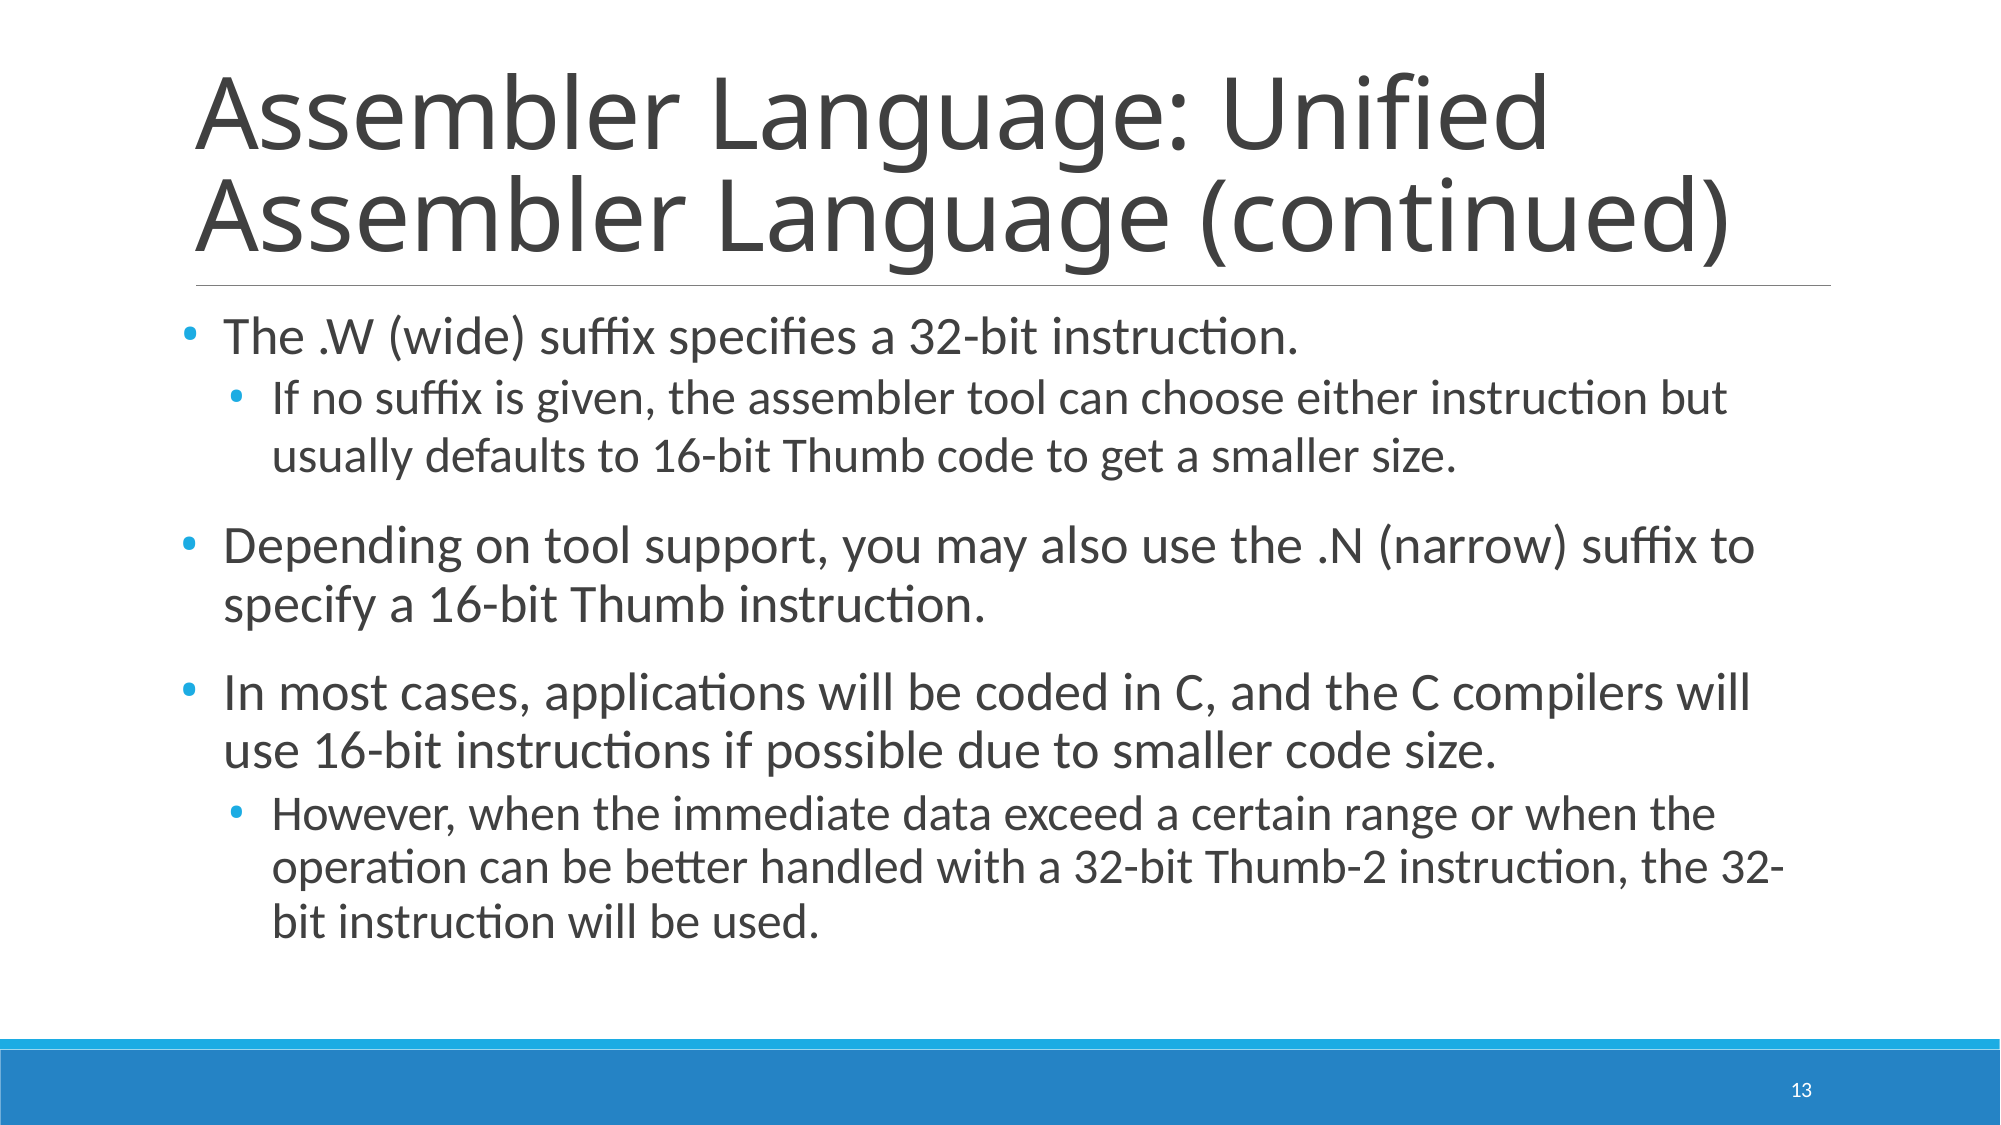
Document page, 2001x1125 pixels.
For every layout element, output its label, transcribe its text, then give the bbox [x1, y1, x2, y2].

slide_number 13 [1788, 1078, 1833, 1125]
text_box The .W (wide) suffix specifies a 32-bit instruction. If no suffix is given, the assembler tool can choose either instruction but usually defaults to 16-bit Thumb code to get a smaller size. Depending on tool support, you may also use the .N (narrow) suffix to specify a 16-bit Thumb instruction. In most cases, applications will be coded in C, and the C compilers will use 16-bit instructions if possible due to smaller code size. However, when the immediate data exceed a certain range or when the operation can be better handled with a 32-bit Thumb-2 instruction, the 32- bit instruction will be used. [177, 298, 1793, 949]
title Assembler Language: Unified Assembler Language (continued) [192, 47, 1768, 272]
